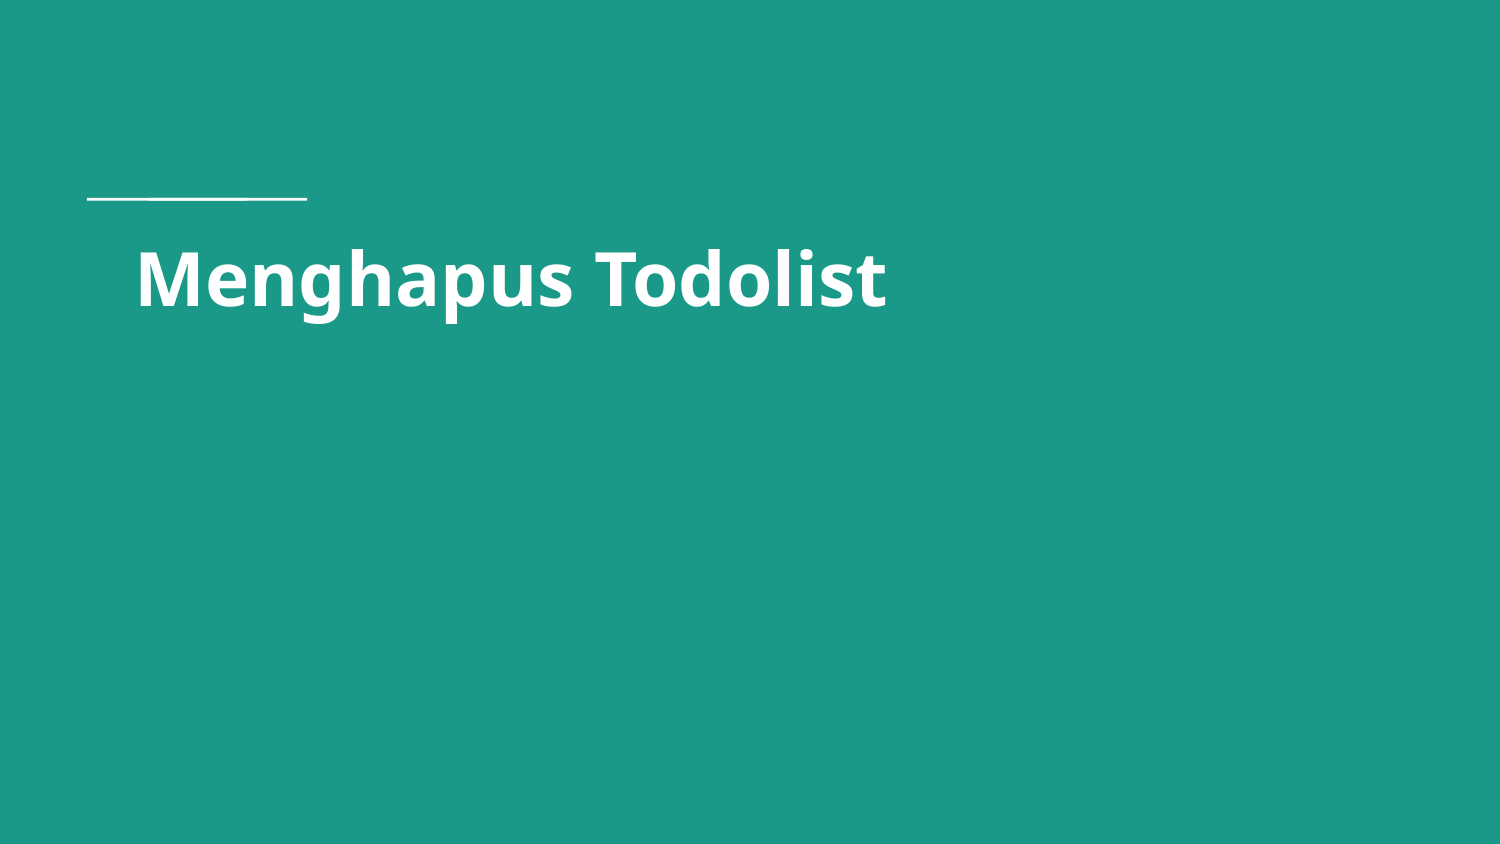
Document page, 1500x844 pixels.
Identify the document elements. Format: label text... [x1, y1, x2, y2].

title Menghapus Todolist [119, 216, 1381, 466]
